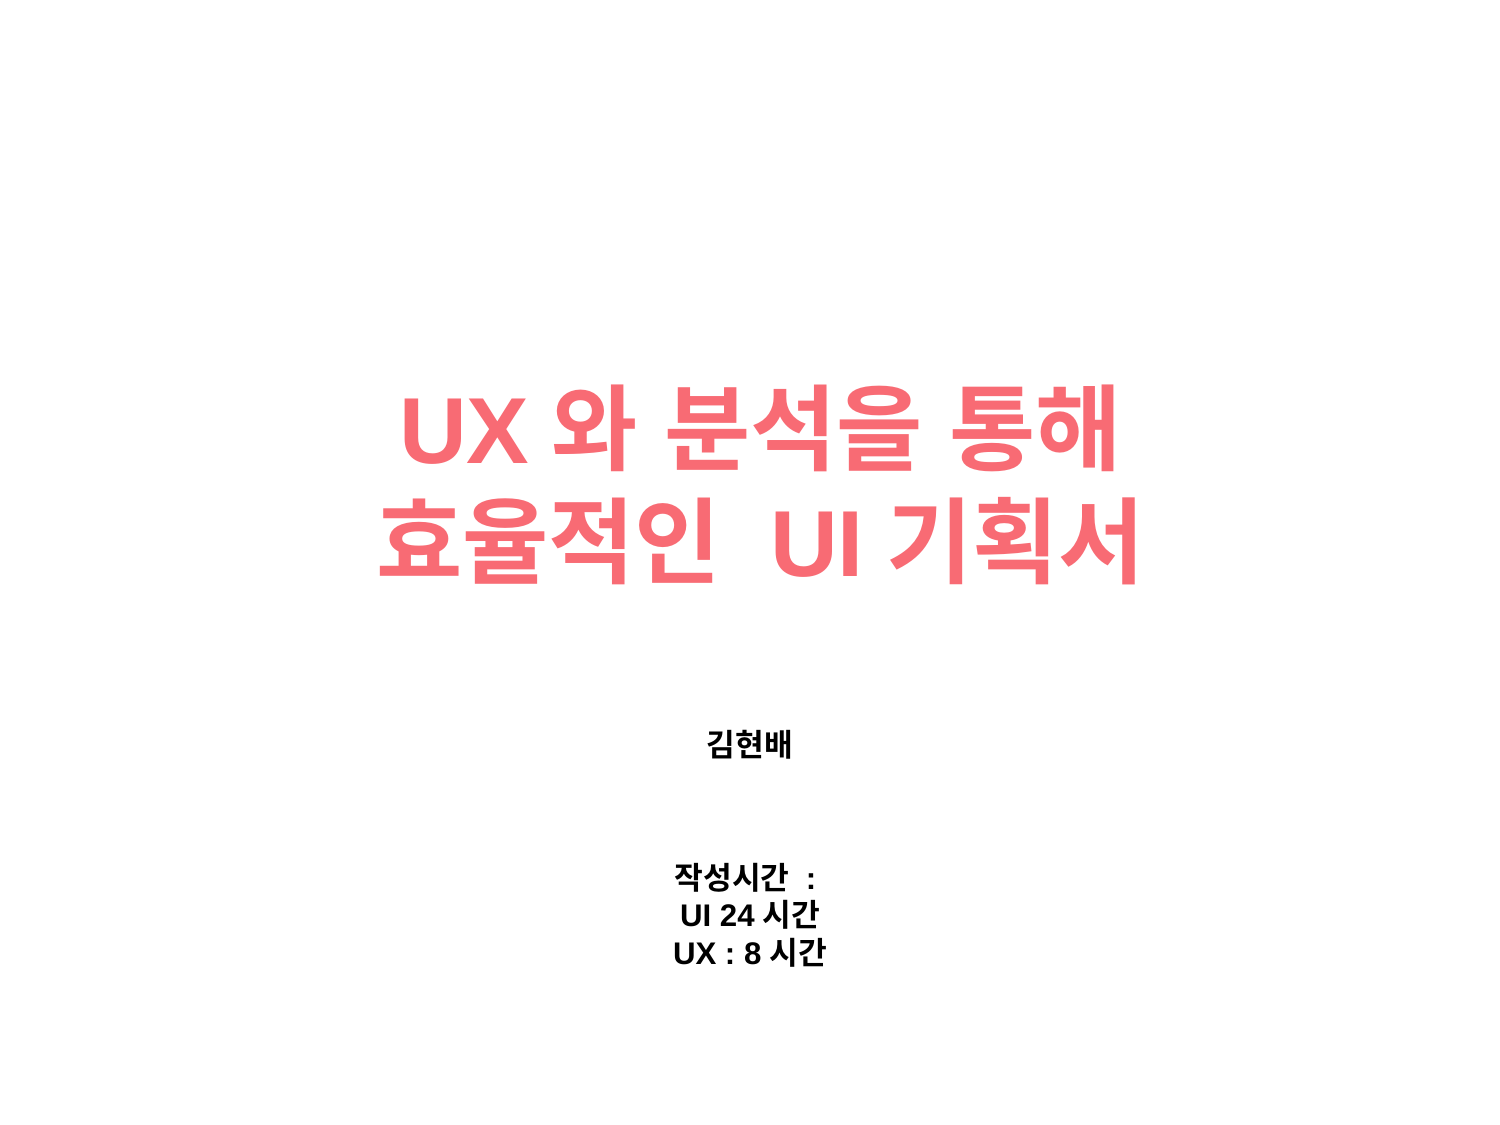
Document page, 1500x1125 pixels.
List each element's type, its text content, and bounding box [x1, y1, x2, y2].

text_box UX와 분석을 통해 효율적인 UI기획서 [235, 273, 1286, 691]
text_box 김현배 [684, 722, 816, 765]
text_box 작성시간 : UI 24시간 UX : 8시간 [538, 893, 962, 935]
